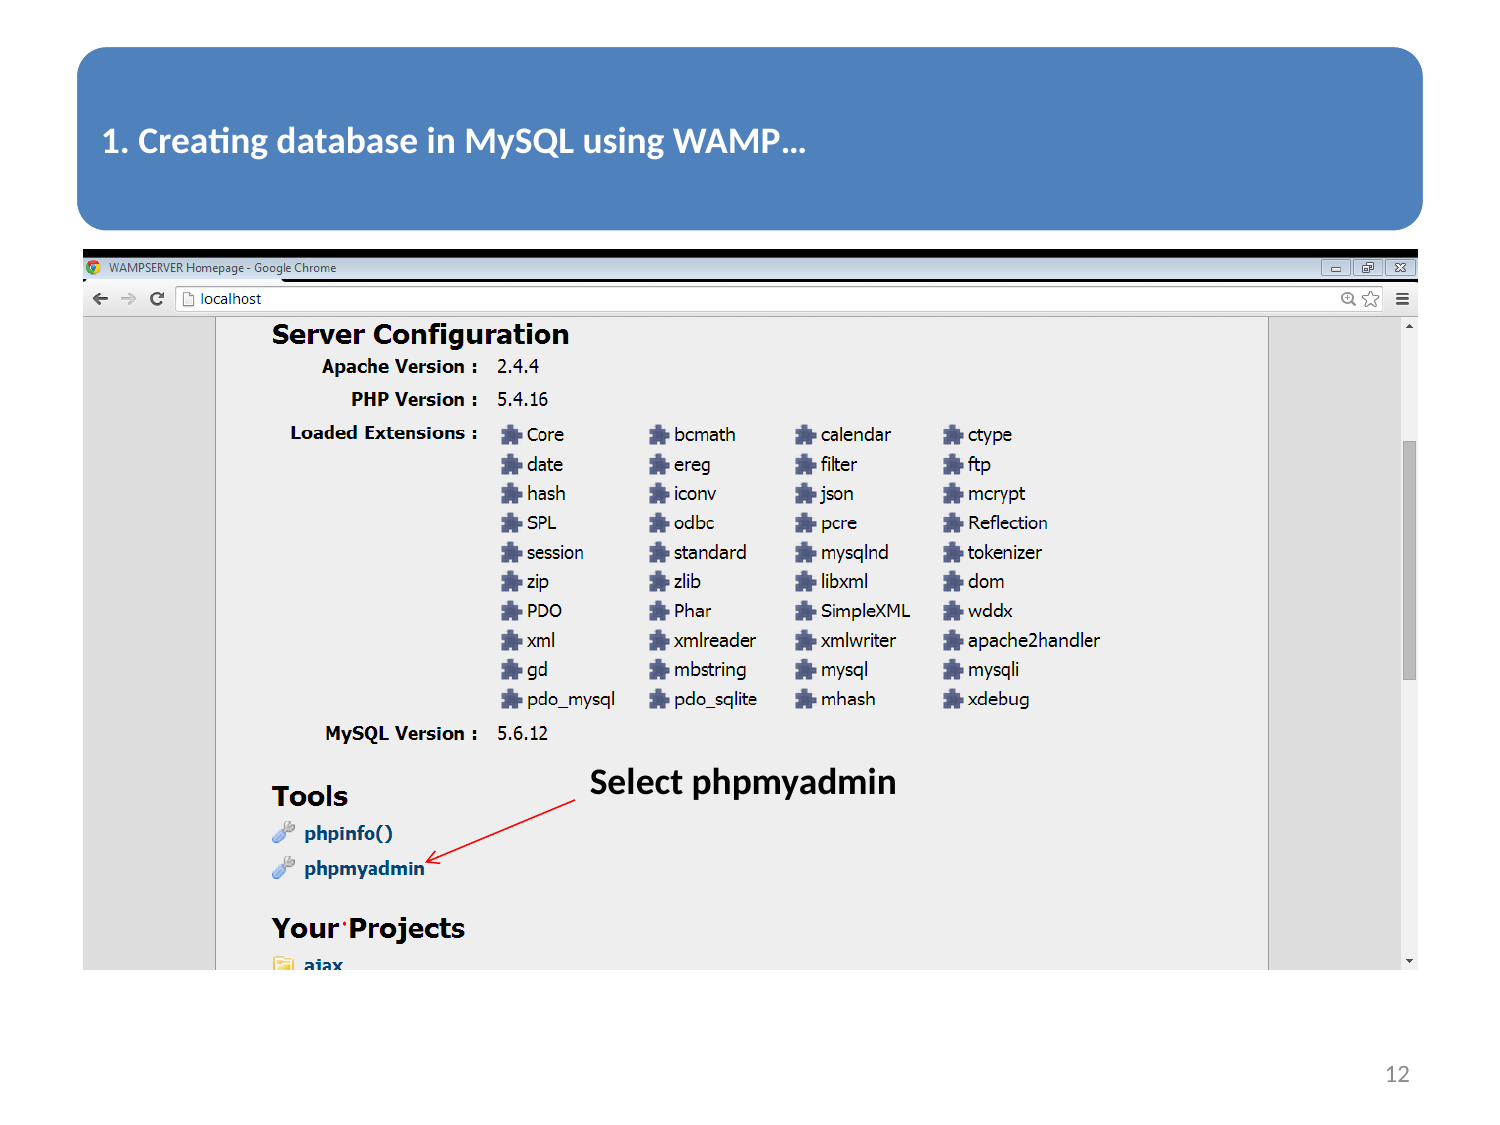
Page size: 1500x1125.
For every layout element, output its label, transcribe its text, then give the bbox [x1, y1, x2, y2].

slide_number 12 [1074, 1042, 1425, 1103]
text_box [74, 44, 1426, 233]
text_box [424, 799, 576, 863]
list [74, 249, 1426, 977]
